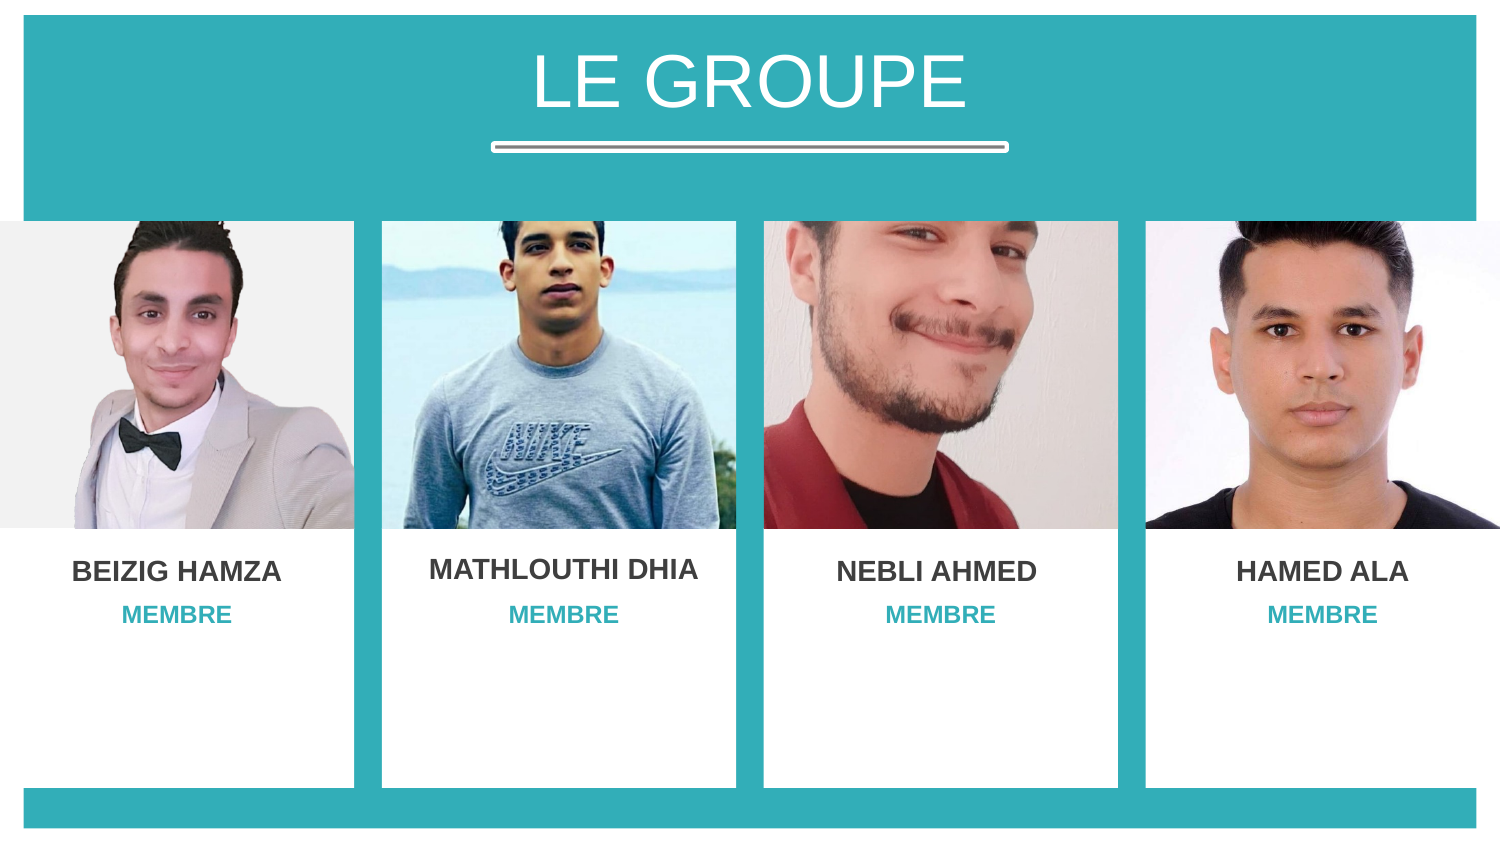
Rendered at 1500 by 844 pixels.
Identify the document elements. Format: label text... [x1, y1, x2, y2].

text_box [1186, 549, 1459, 634]
list LE GROUPE [0, 29, 1500, 125]
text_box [804, 549, 1077, 634]
picture [381, 220, 737, 529]
picture [1145, 220, 1500, 529]
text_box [407, 547, 721, 634]
picture [763, 220, 1119, 529]
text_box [41, 549, 314, 634]
picture [0, 220, 355, 529]
text_box [493, 143, 1007, 151]
